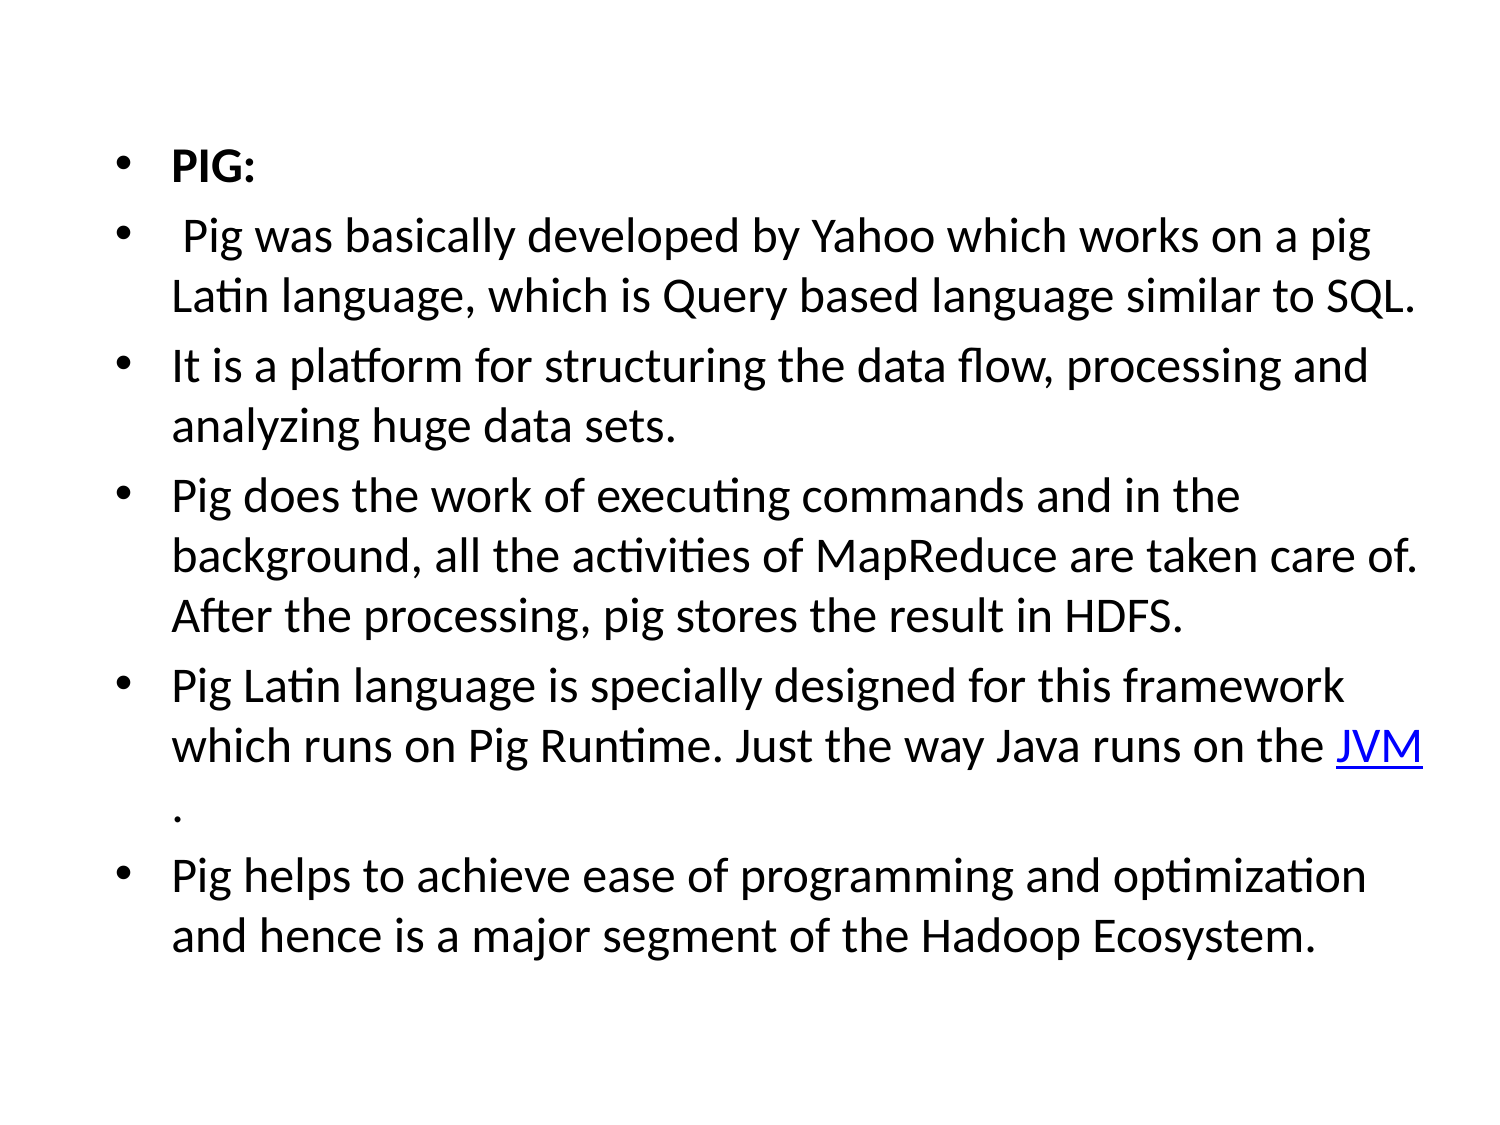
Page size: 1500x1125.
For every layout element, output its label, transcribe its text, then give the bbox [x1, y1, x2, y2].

list PIG: Pig was basically developed by Yahoo which works on a pig Latin language, which is Query based language similar to SQL. It is a platform for structuring the data flow, processing and analyzing huge data sets. Pig does the work of executing commands and in the background, all the activities of MapReduce are taken care of. After the processing, pig stores the result in HDFS. Pig Latin language is specially designed for this framework which runs on Pig Runtime. Just the way Java runs on the JVM. Pig helps to achieve ease of programming and optimization and hence is a major segment of the Hadoop Ecosystem. [99, 124, 1451, 1006]
